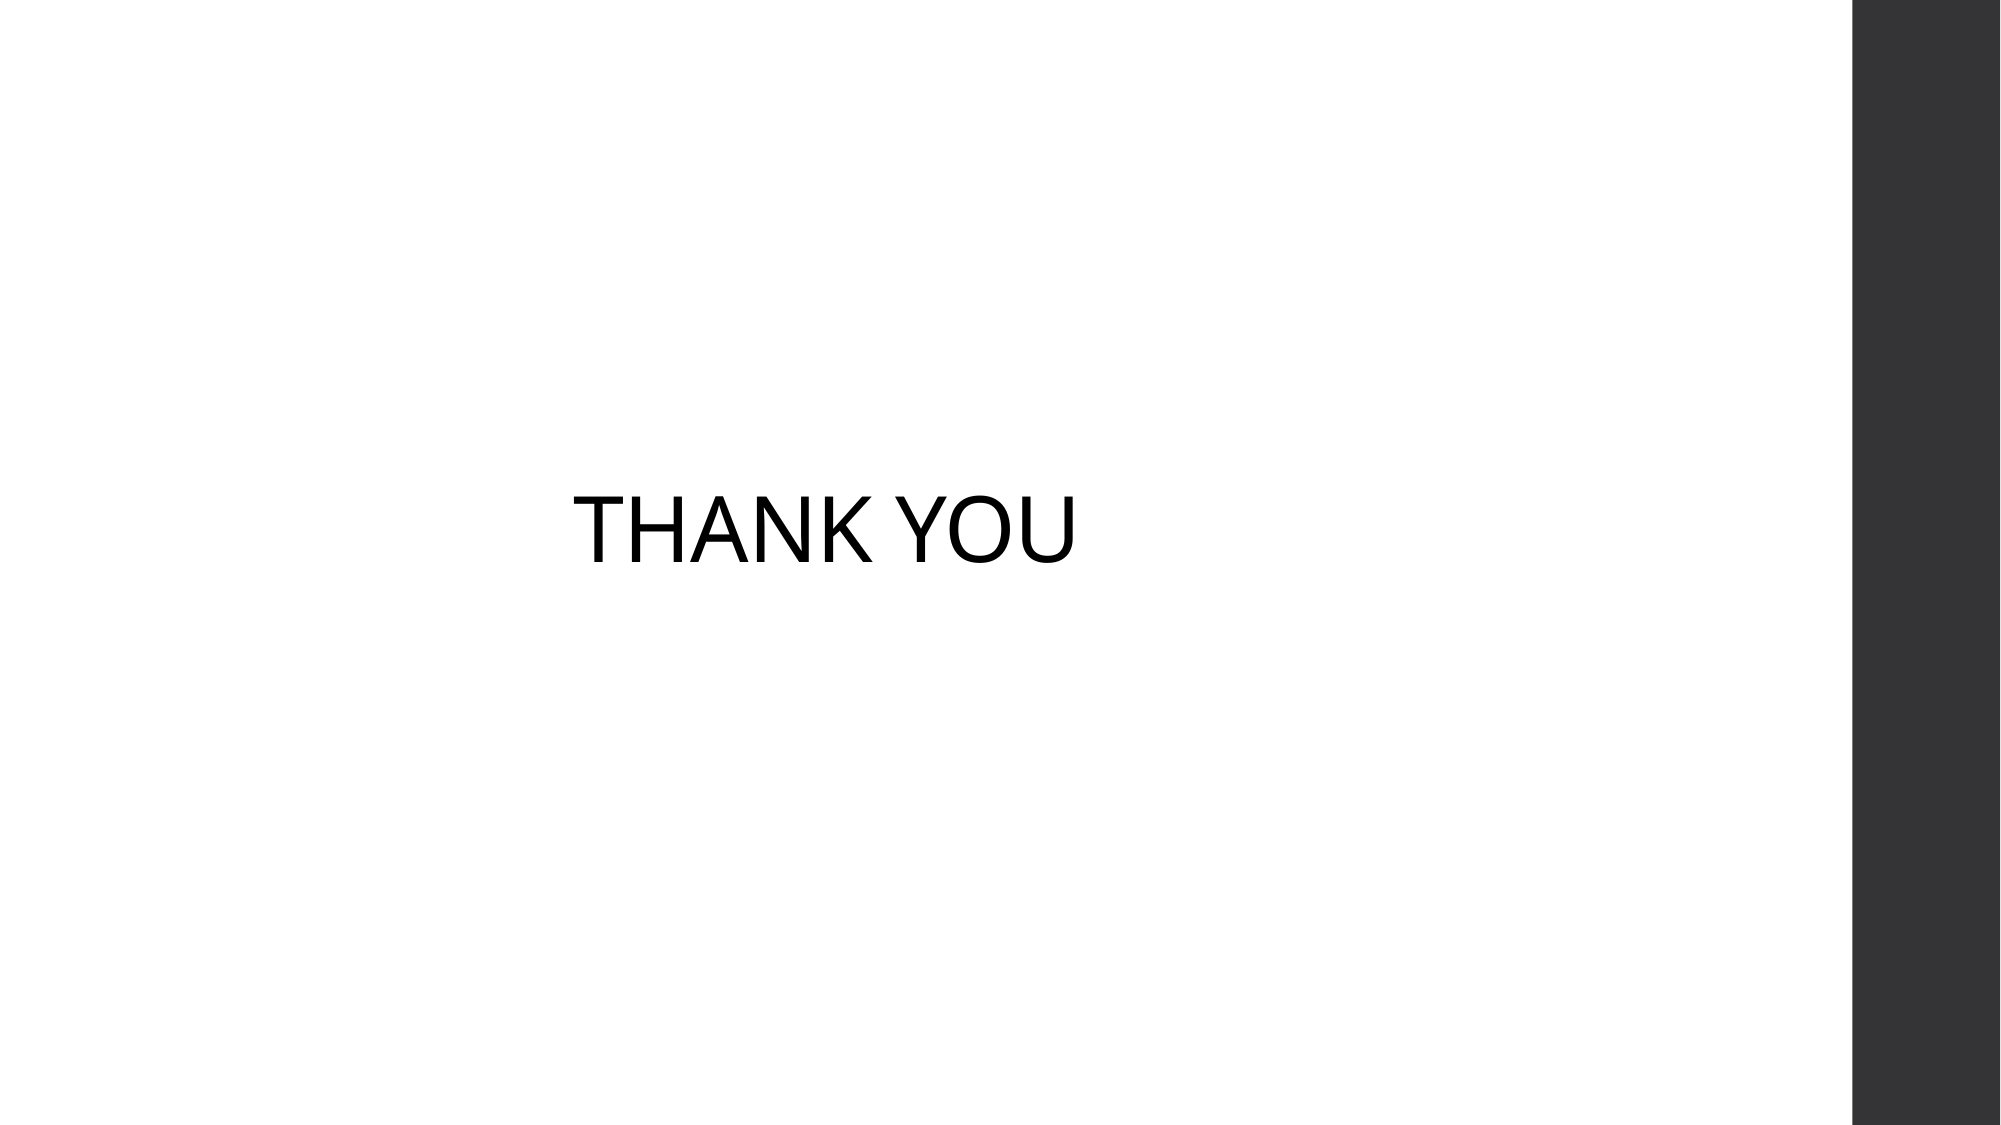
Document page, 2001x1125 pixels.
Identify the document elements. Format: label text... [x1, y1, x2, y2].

title THANK YOU [558, 372, 2000, 590]
